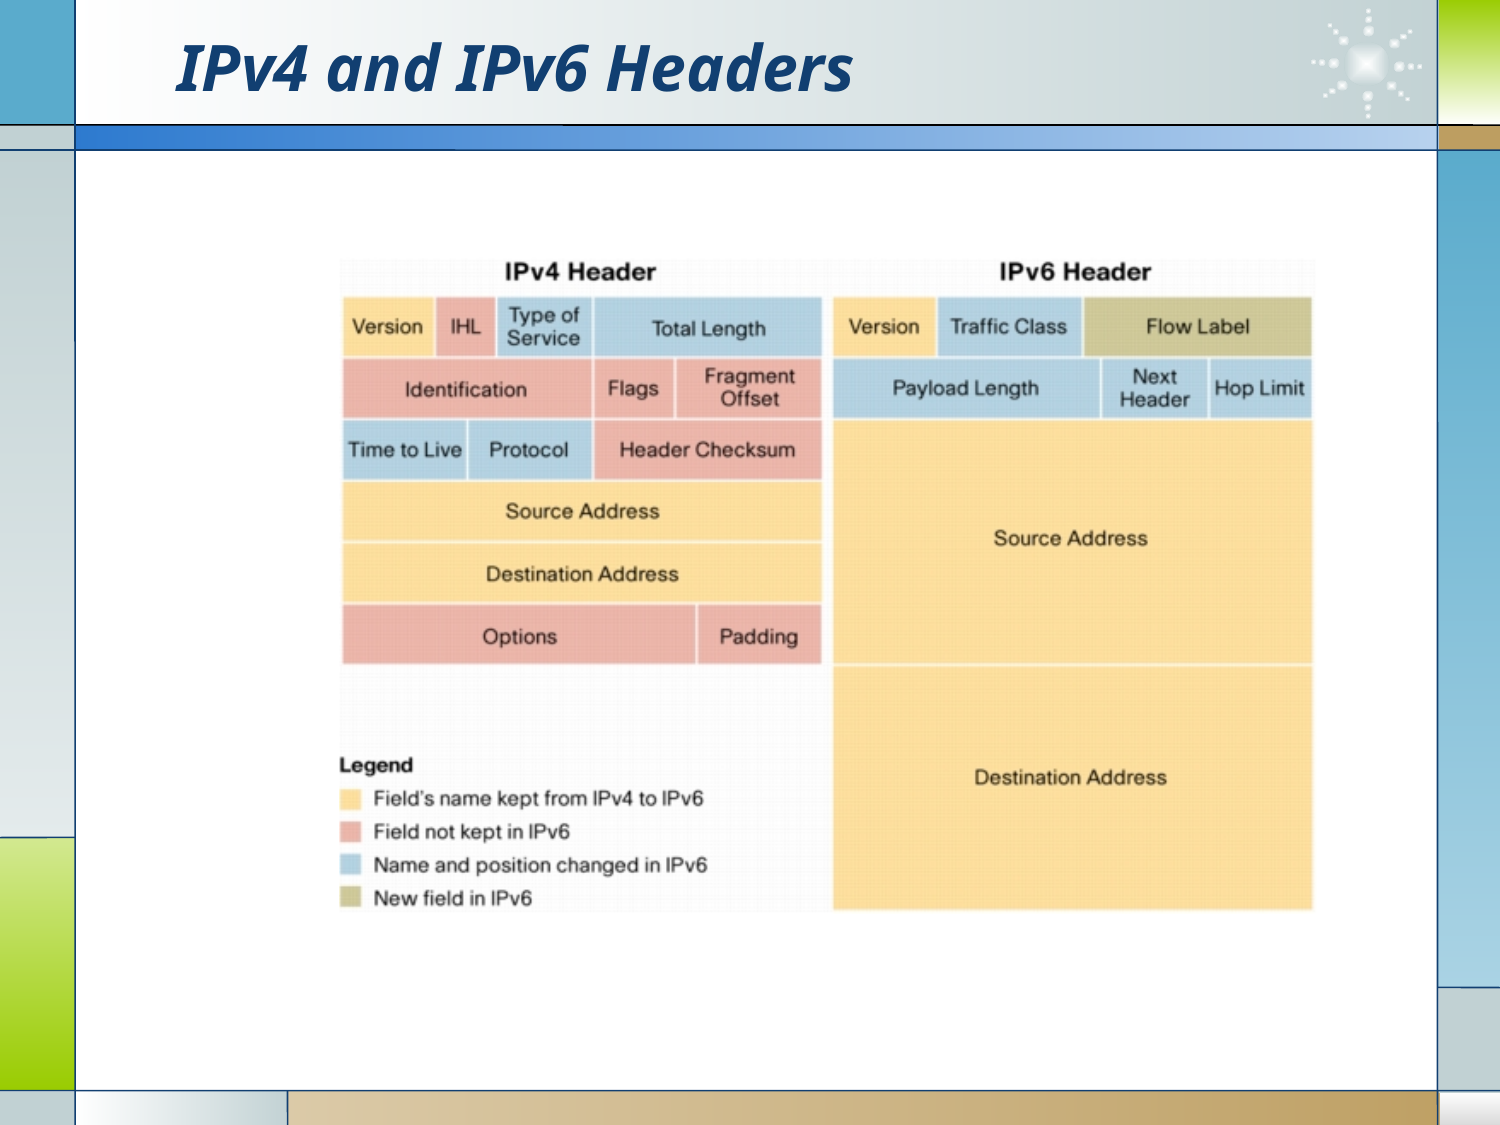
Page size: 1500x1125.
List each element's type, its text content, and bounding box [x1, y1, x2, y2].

picture [339, 257, 1317, 915]
title IPv4 and IPv6 Headers [162, 19, 1263, 113]
